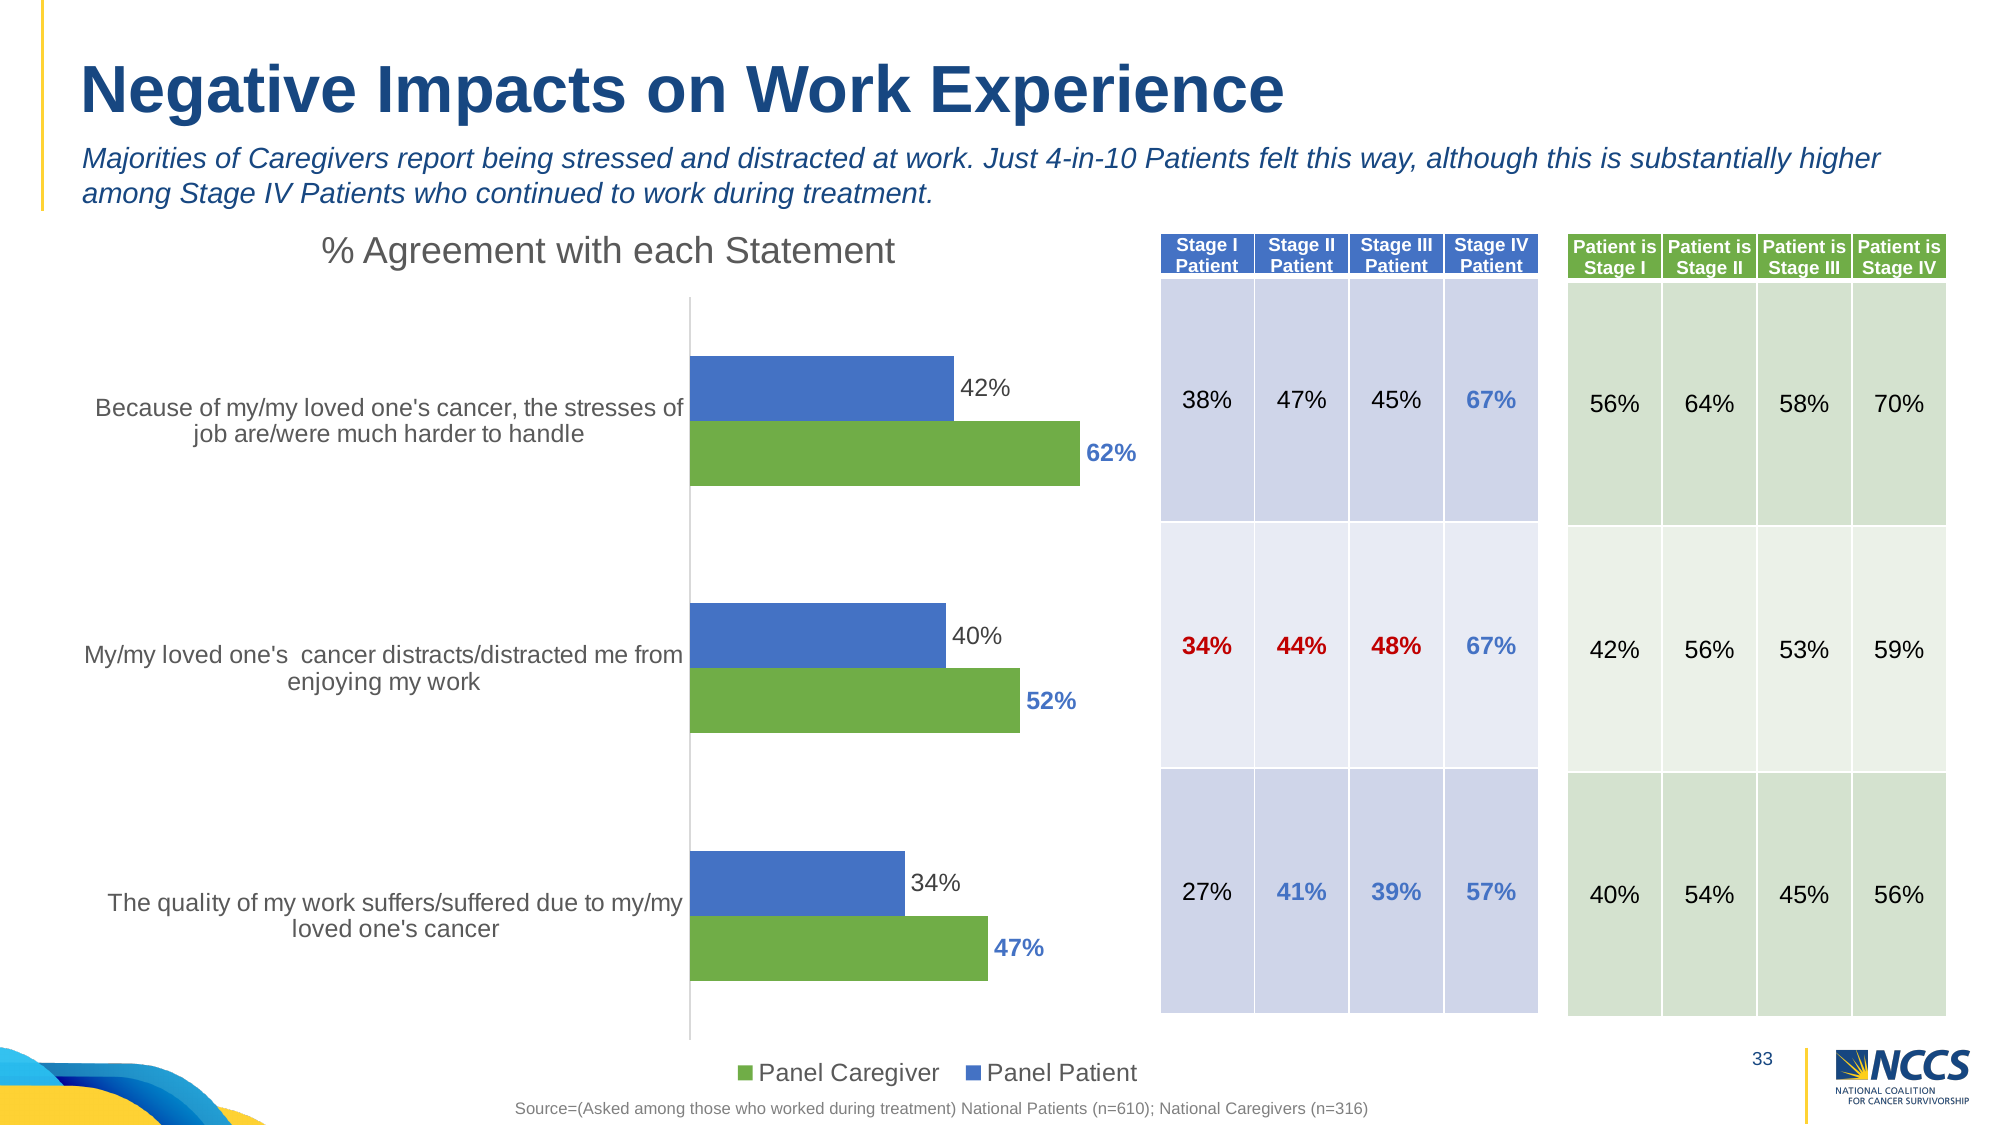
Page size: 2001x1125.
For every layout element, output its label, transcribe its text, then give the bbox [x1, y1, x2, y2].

table_header Patient is Stage IV [1853, 234, 1946, 278]
picture [0, 1043, 282, 1125]
table_cell 44% [1255, 523, 1348, 767]
table_header Patient is Stage I [1568, 234, 1661, 278]
table_cell 48% [1350, 523, 1443, 767]
table_cell 59% [1853, 527, 1946, 771]
table_header Stage III Patient [1350, 234, 1443, 273]
table_cell 58% [1758, 283, 1851, 525]
table_cell 41% [1255, 769, 1348, 1013]
table_header Patient is Stage III [1758, 234, 1851, 278]
table_cell 47% [1255, 279, 1348, 521]
table_cell 45% [1758, 773, 1851, 1016]
table_cell 54% [1663, 773, 1756, 1016]
table_header Patient is Stage II [1663, 234, 1756, 278]
table_cell 53% [1758, 527, 1851, 771]
table_cell 67% [1445, 279, 1538, 521]
table_cell 67% [1445, 523, 1538, 767]
table_cell 40% [1568, 773, 1661, 1016]
table_cell 42% [1568, 527, 1661, 771]
text_box % Agreement with each Statement [108, 218, 1109, 279]
table_cell 34% [1161, 523, 1254, 767]
title Negative Impacts on Work Experience [65, 34, 1925, 149]
picture [1834, 1047, 1972, 1107]
table_cell 70% [1853, 283, 1946, 525]
table_cell 57% [1445, 769, 1538, 1013]
table_cell 56% [1853, 773, 1946, 1016]
table_header Stage II Patient [1255, 234, 1348, 273]
text_box Source=(Asked among those who worked during treatment) National Patients (n=610); National Caregivers (n=316) [500, 1090, 1500, 1125]
table_cell 56% [1568, 283, 1661, 525]
table_cell 38% [1161, 279, 1254, 521]
table_cell 56% [1663, 527, 1756, 771]
table_cell 27% [1161, 769, 1254, 1013]
list Majorities of Caregivers report being stressed and distracted at work. Just 4-in-10 Patients felt this way, although this is substantially higher among Stage IV Patients who continued to work during treatment. [67, 131, 1920, 227]
table_header Stage IV Patient [1445, 234, 1538, 273]
table_header Stage I Patient [1161, 234, 1254, 273]
table_cell 45% [1350, 279, 1443, 521]
table_cell 64% [1663, 283, 1756, 525]
table_cell 39% [1350, 769, 1443, 1013]
chart [62, 280, 1155, 1106]
